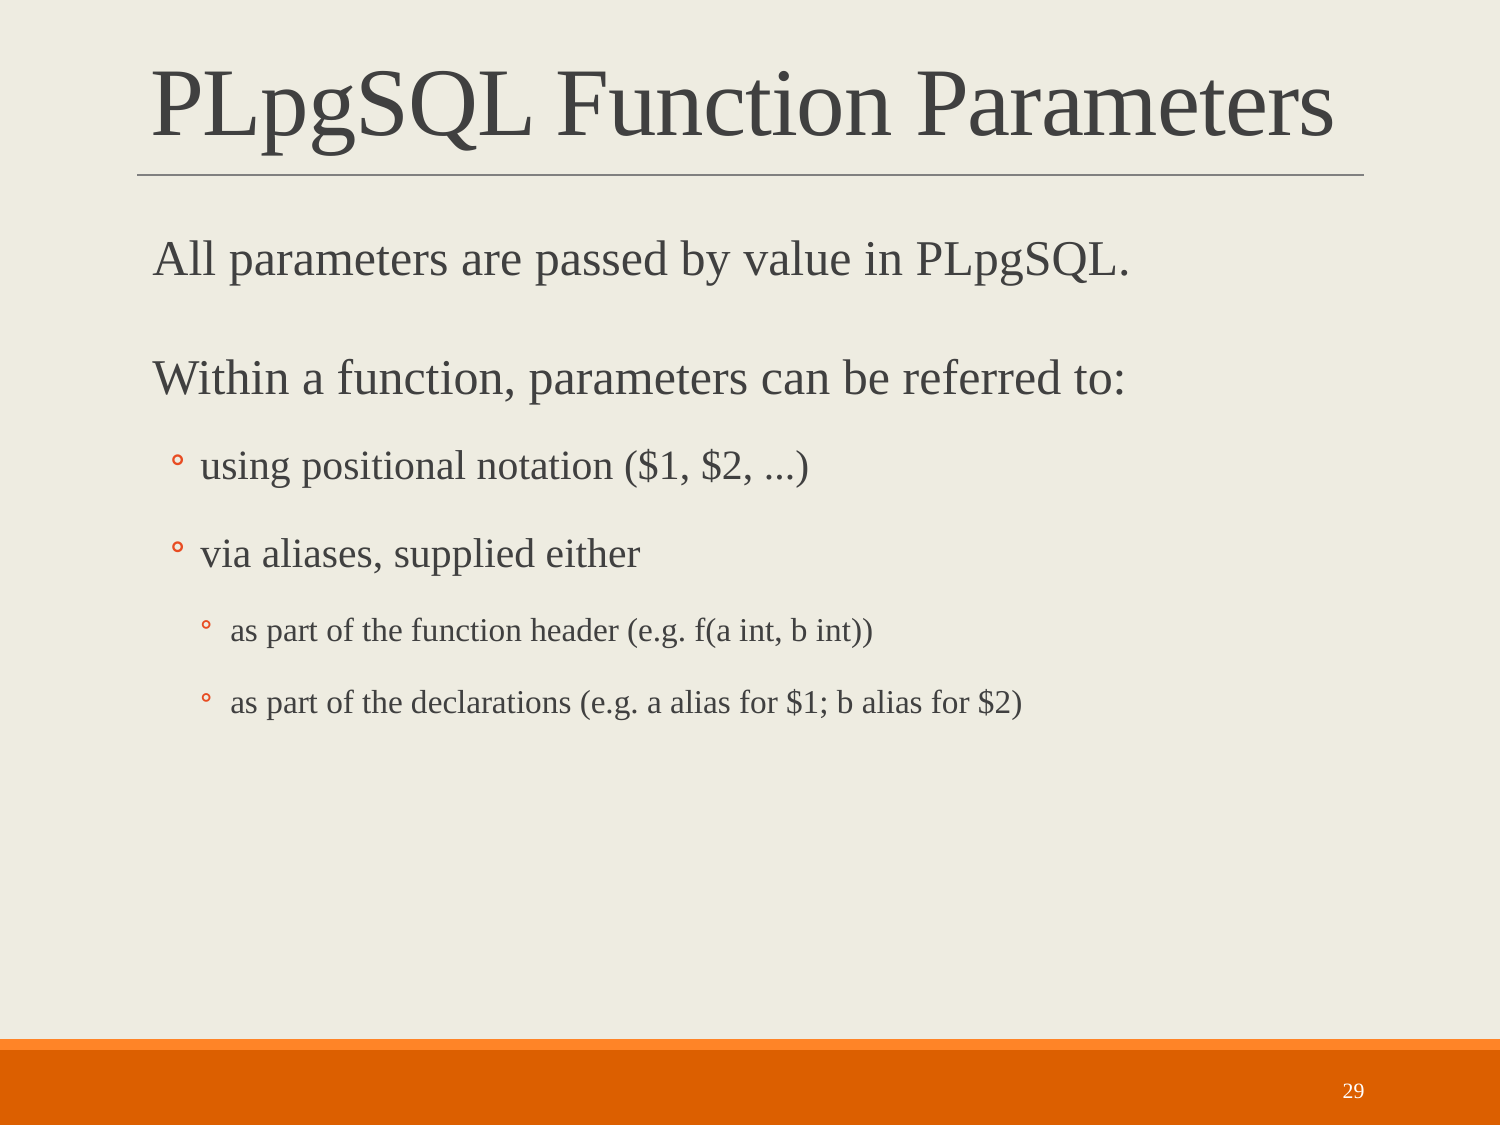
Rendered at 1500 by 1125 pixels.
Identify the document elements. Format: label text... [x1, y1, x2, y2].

list All parameters are passed by value in PLpgSQL. Within a function, parameters can be referred to: using positional notation ($1, $2, ...) via aliases, supplied either as part of the function header (e.g. f(a int, b int)) as part of the declarations (e.g. a alias for $1; b alias for $2) [137, 187, 1488, 888]
title PLpgSQL Function Parameters [135, 47, 1373, 163]
slide_number 29 [1218, 1059, 1380, 1120]
